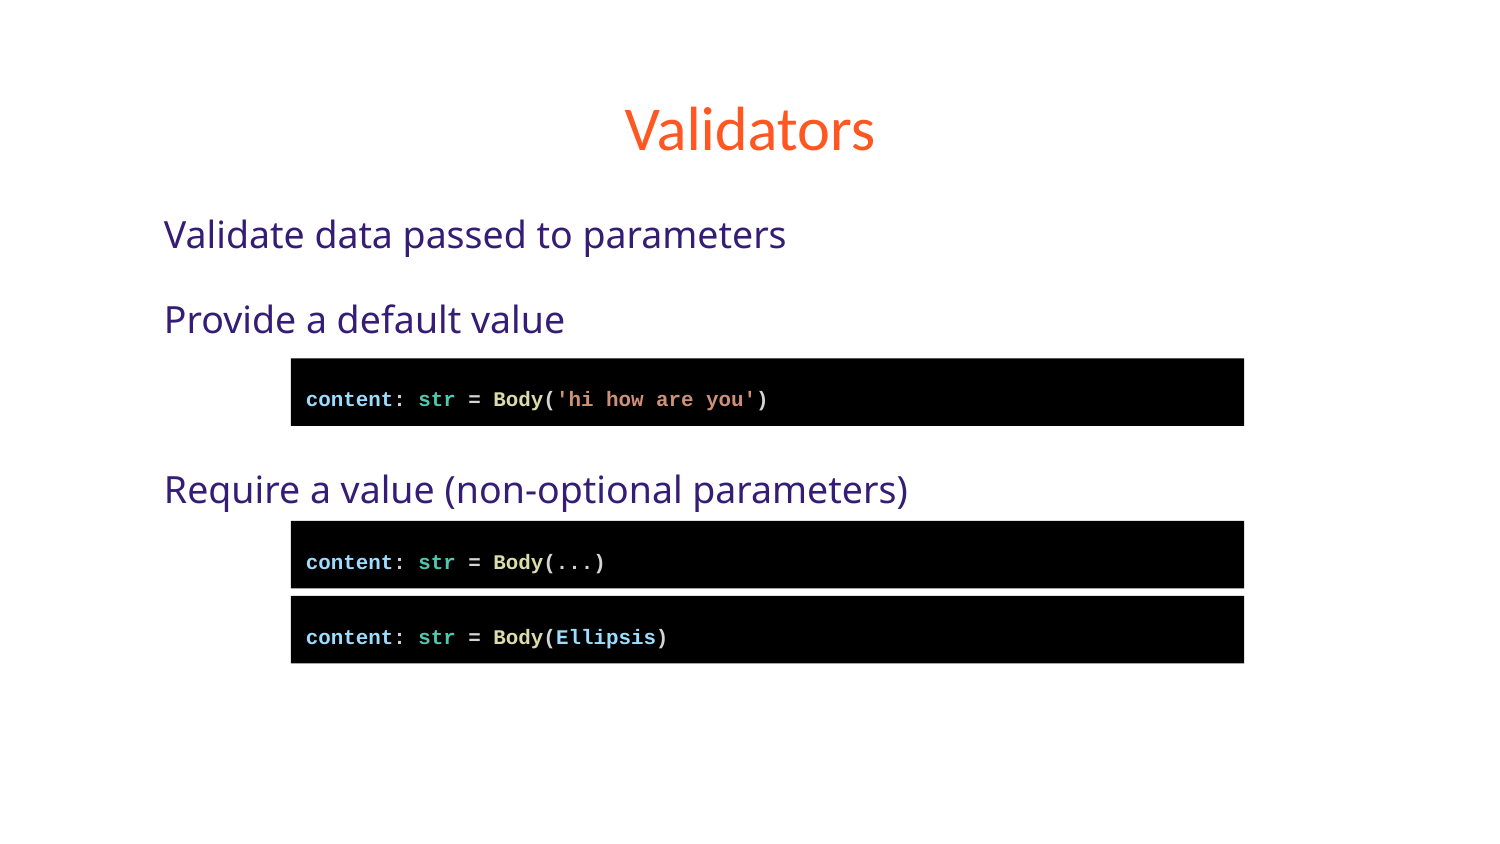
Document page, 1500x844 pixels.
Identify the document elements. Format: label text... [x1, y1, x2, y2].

text_box content: str = Body(...) [290, 520, 1245, 589]
text_box content: str = Body(Ellipsis) [290, 595, 1245, 664]
text_box content: str = Body('hi how are you') [290, 358, 1245, 426]
list Validate data passed to parameters Provide a default value Require a value (non-optional parameters) [148, 189, 1350, 750]
title Validators [51, 72, 1449, 167]
